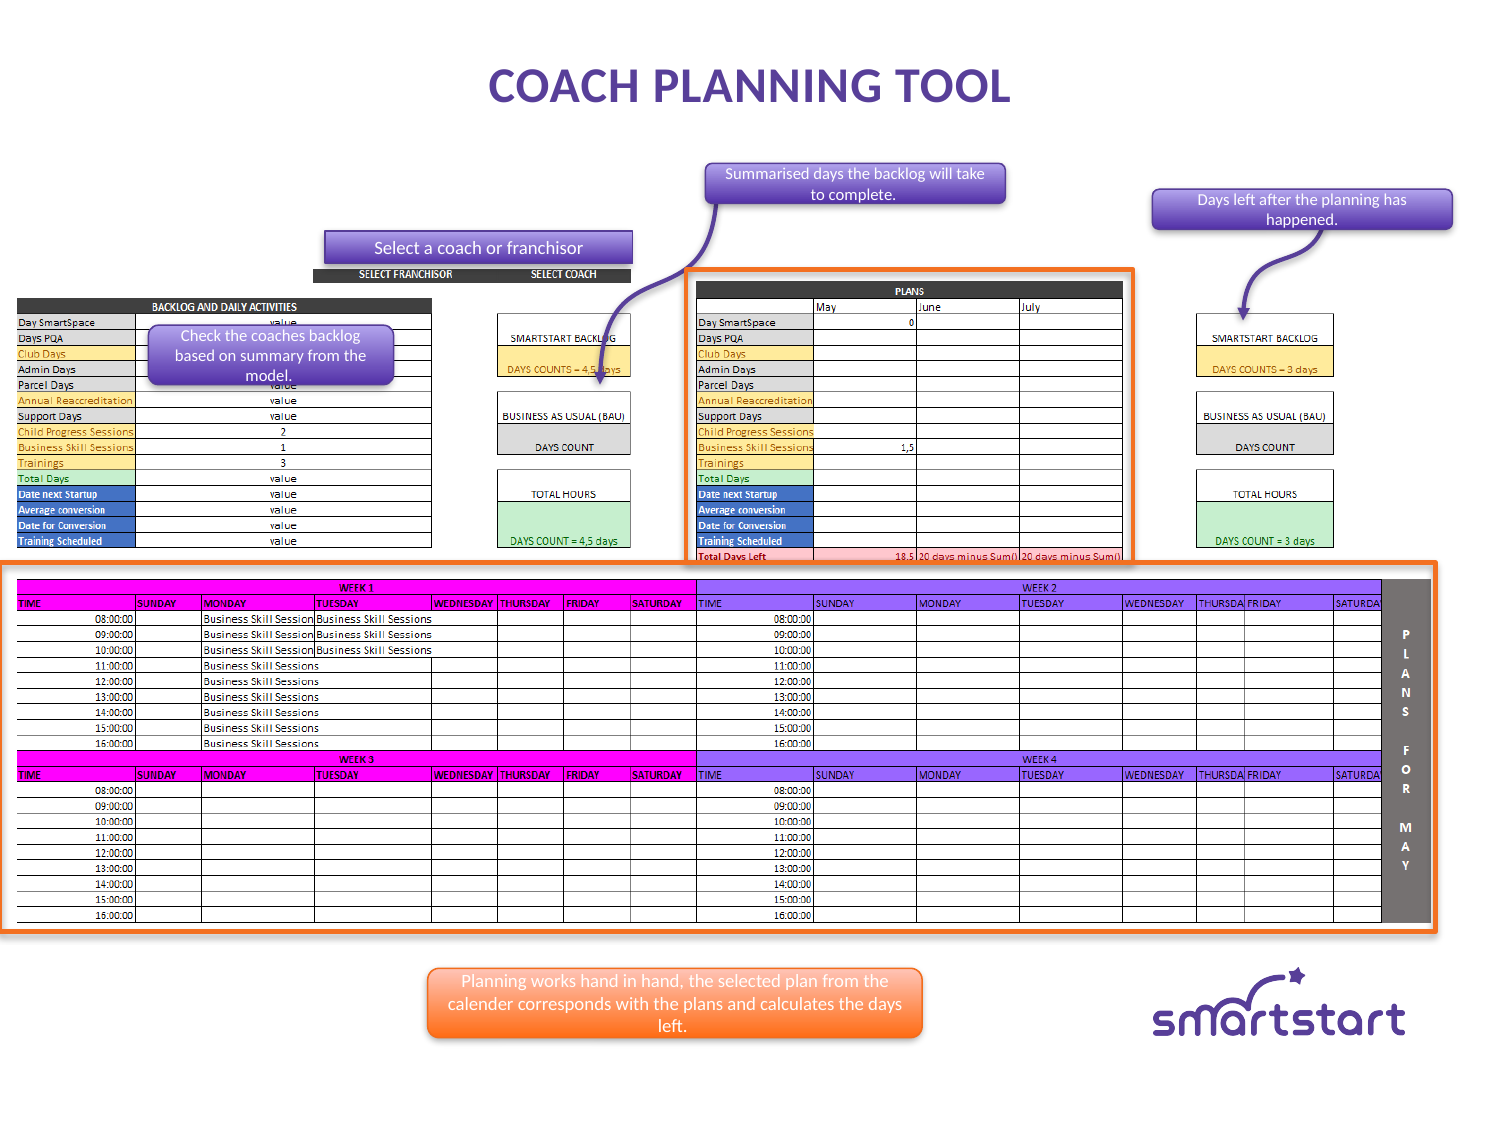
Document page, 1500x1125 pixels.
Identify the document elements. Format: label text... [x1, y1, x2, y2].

text_box Days left after the planning has happened. [1151, 188, 1454, 231]
text_box Planning works hand in hand, the selected plan from the calender corresponds with the plans and calculates the days left. [426, 967, 923, 1039]
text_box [555, 222, 762, 341]
picture [16, 269, 1484, 947]
text_box Select a coach or franchisor [324, 230, 550, 264]
text_box Summarised days the backlog will take to complete. [704, 162, 1007, 205]
title Coach planning tool [112, 24, 1388, 141]
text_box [1221, 214, 1350, 300]
text_box [0, 562, 11, 933]
picture [1153, 967, 1405, 1036]
